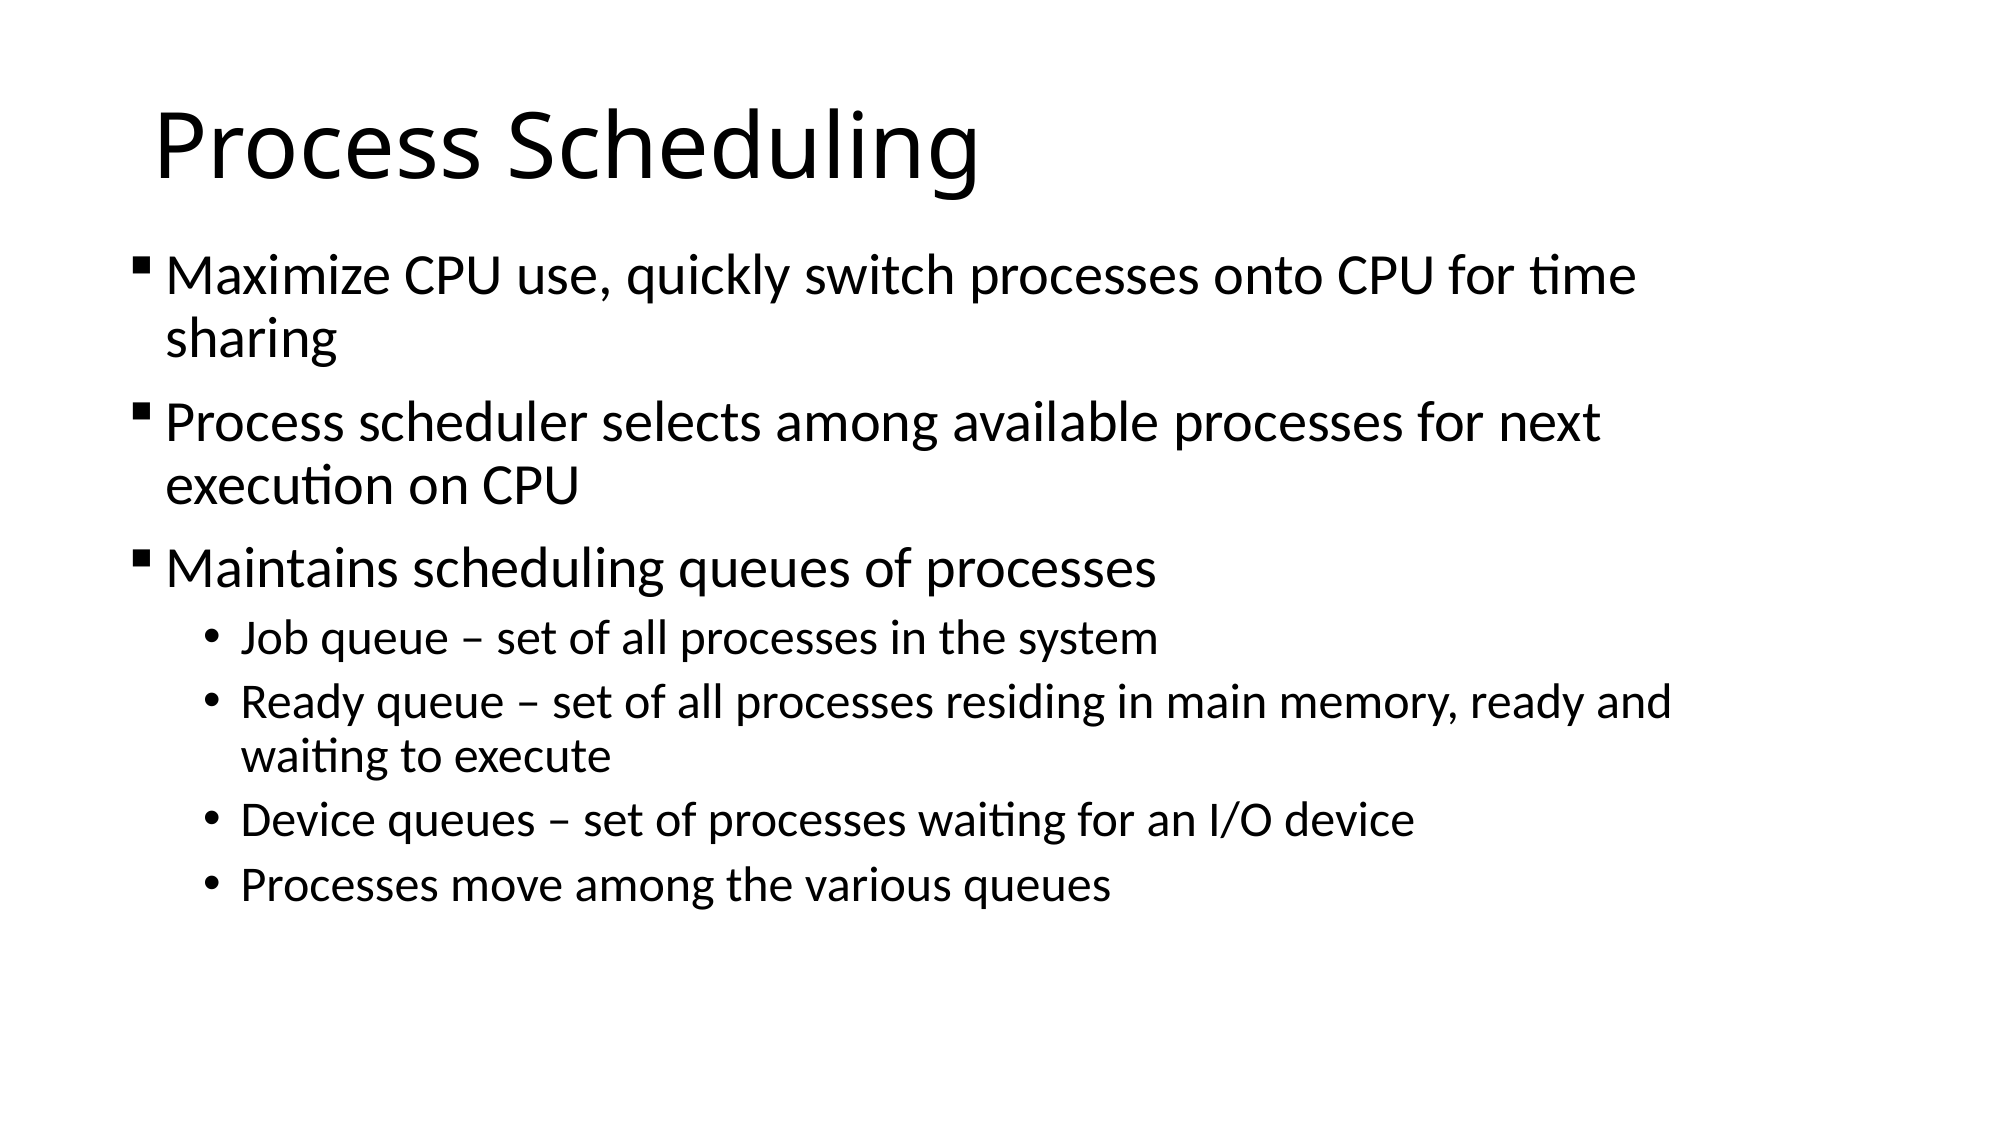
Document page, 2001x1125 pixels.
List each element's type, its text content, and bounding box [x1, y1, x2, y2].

list Maximize CPU use, quickly switch processes onto CPU for time sharing Process scheduler selects among available processes for next execution on CPU Maintains scheduling queues of processes Job queue – set of all processes in the system Ready queue – set of all processes residing in main memory, ready and waiting to execute Device queues – set of processes waiting for an I/O device Processes move among the various queues [113, 237, 1839, 951]
title Process Scheduling [137, 59, 1863, 238]
